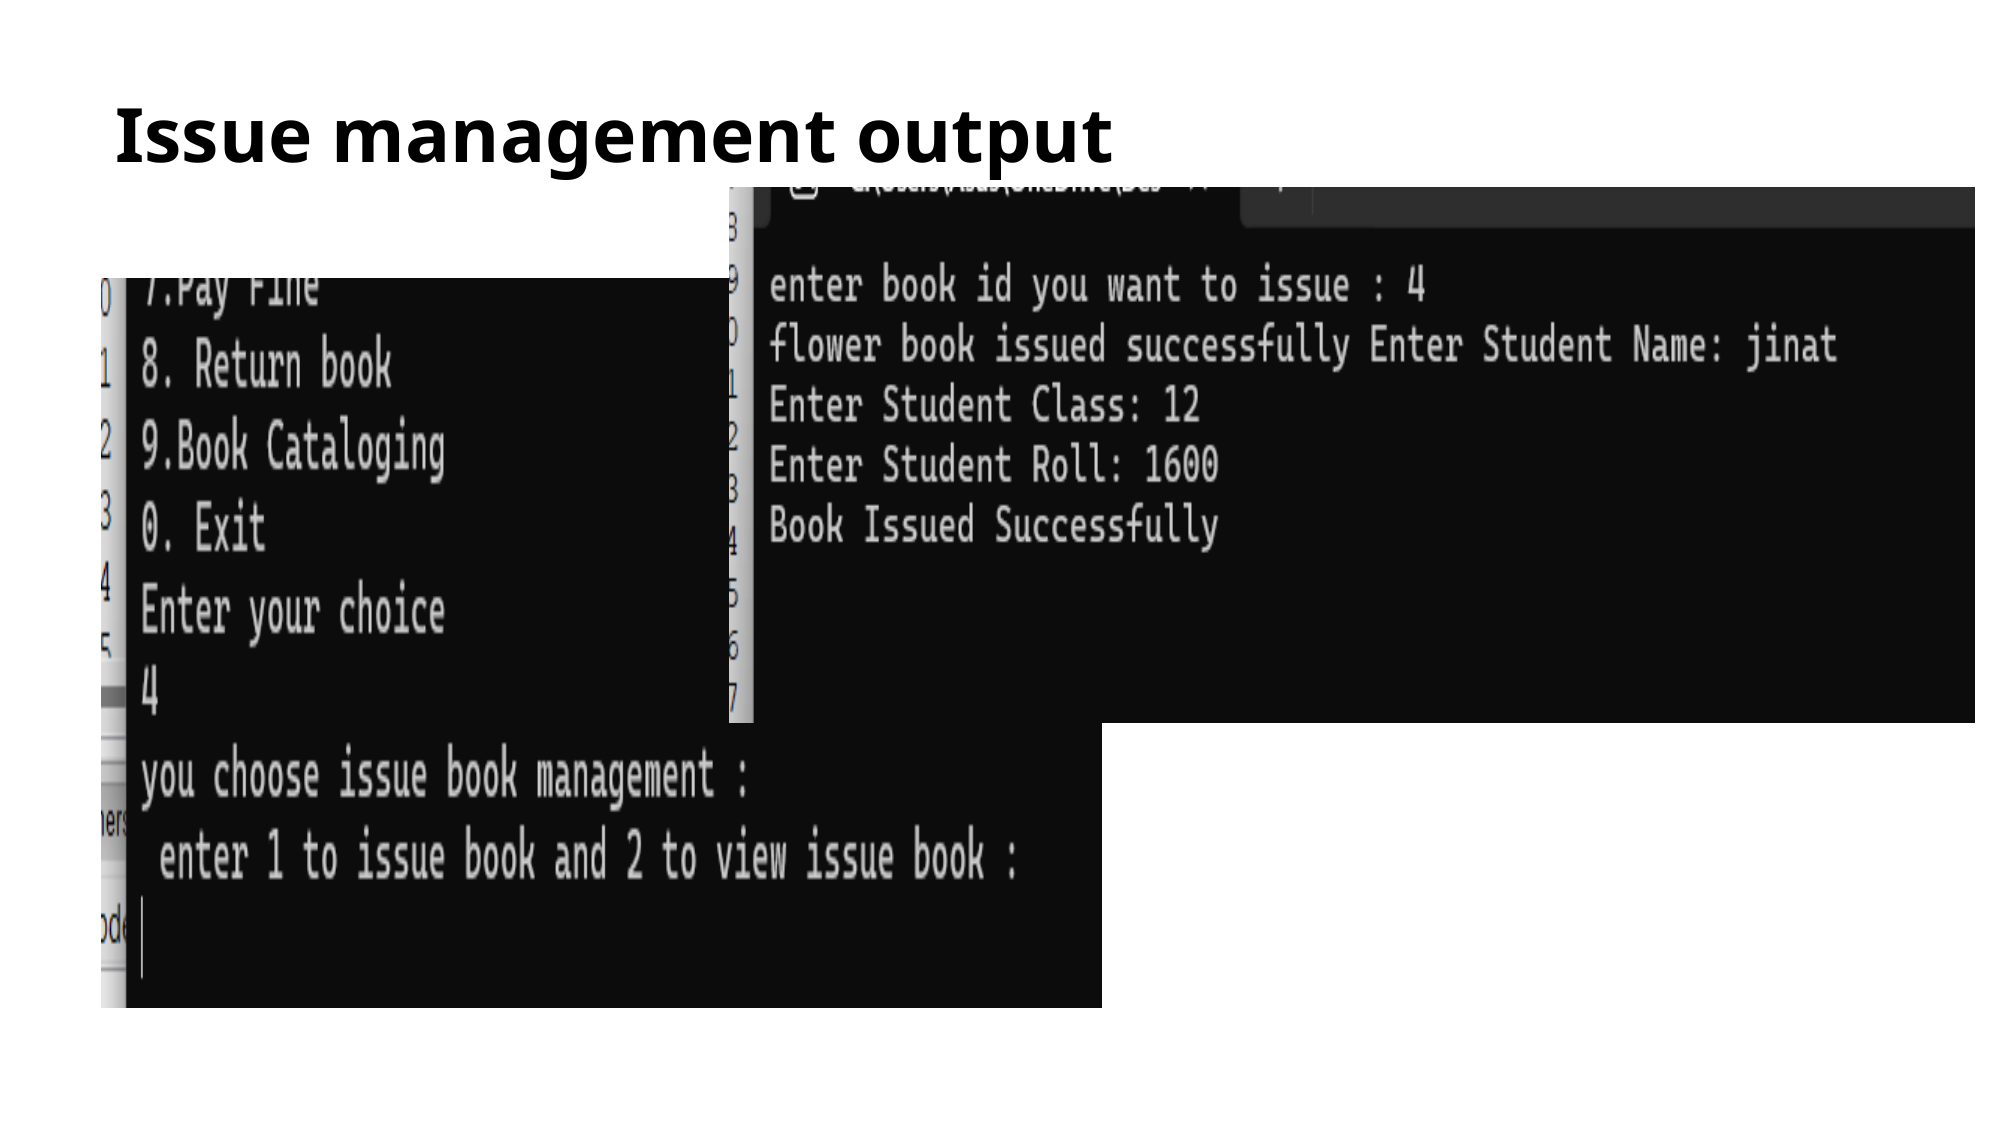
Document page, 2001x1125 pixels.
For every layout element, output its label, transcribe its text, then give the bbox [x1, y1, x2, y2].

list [101, 278, 1102, 1008]
picture [729, 187, 1975, 723]
title Issue management output [100, 90, 1849, 276]
